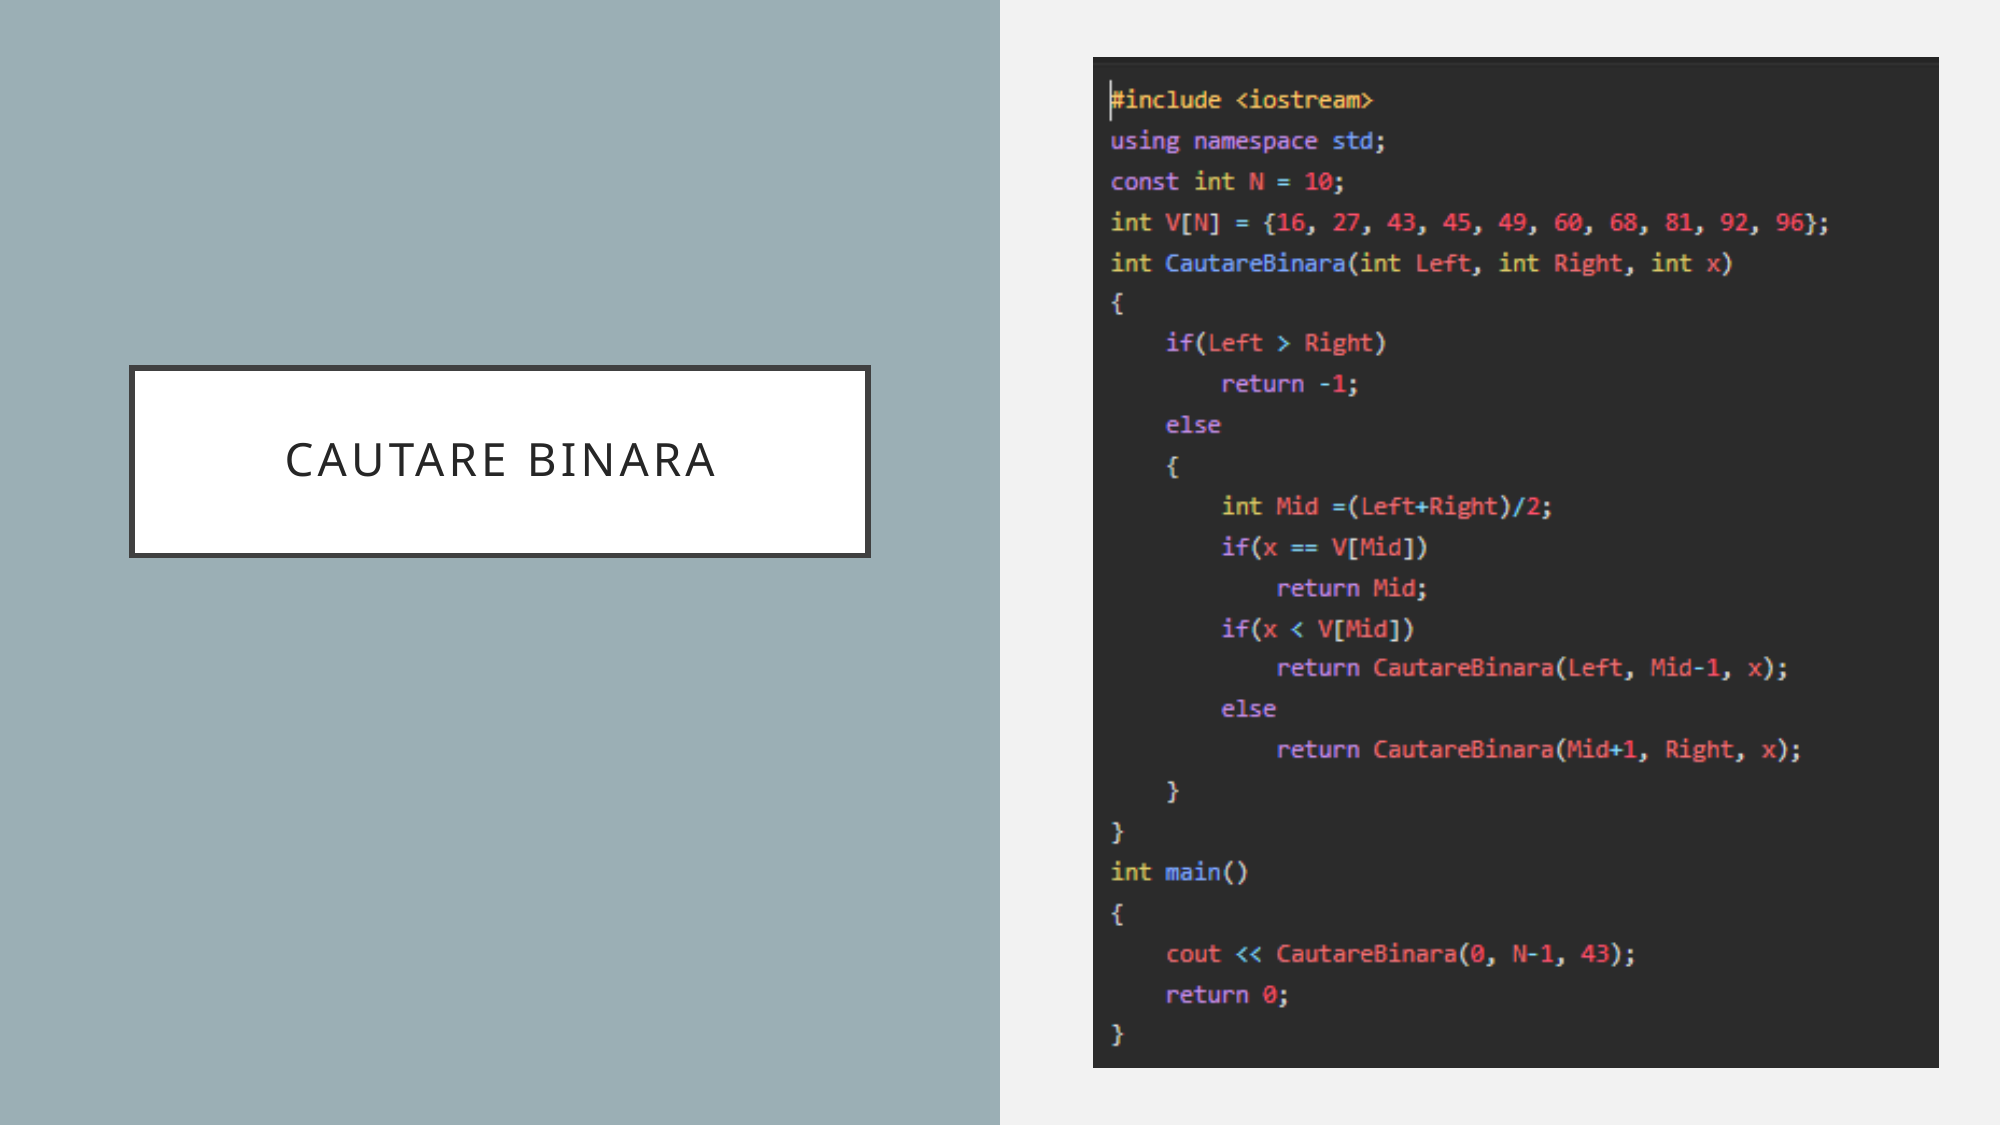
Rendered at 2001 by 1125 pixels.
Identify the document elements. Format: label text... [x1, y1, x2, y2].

title Cautare binara [129, 365, 871, 558]
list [1093, 57, 1939, 1068]
